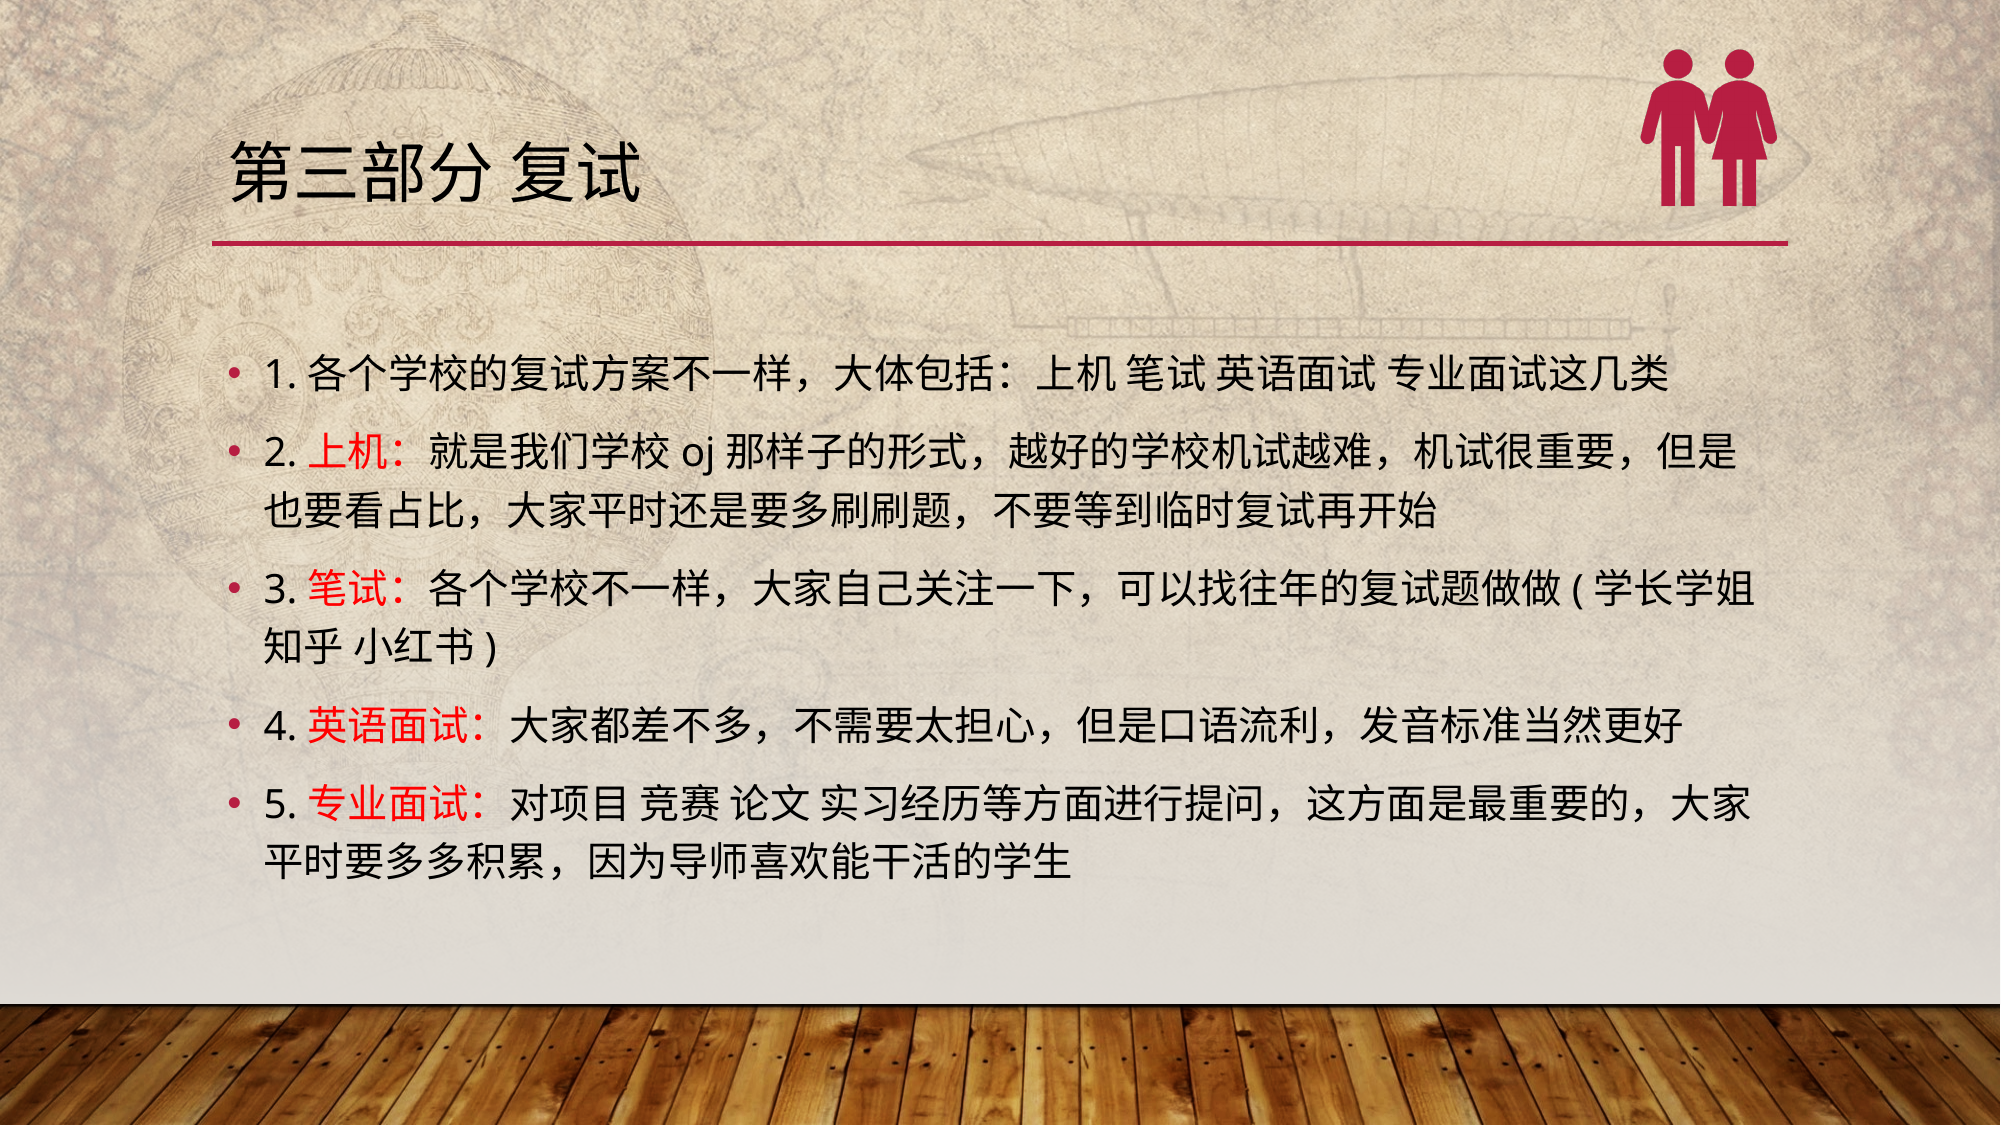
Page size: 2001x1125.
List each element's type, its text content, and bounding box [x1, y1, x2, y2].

picture [1616, 35, 1801, 220]
list 1.各个学校的复试方案不一样，大体包括：上机 笔试 英语面试 专业面试这几类 2.上机：就是我们学校oj那样子的形式，越好的学校机试越难，机试很重要，但是也要看占比，大家平时还是要多刷刷题，不要等到临时复试再开始 3.笔试：各个学校不一样，大家自己关注一下，可以找往年的复试题做做(学长学姐 知乎 小红书) 4.英语面试：大家都差不多，不需要太担心，但是口语流利，发音标准当然更好 5.专业面试：对项目 竞赛 论文 实习经历等方面进行提问，这方面是最重要的，大家平时要多多积累，因为导师喜欢能干活的学生 [212, 330, 1788, 897]
title 第三部分 复试 [212, 131, 1788, 305]
picture [0, 1004, 2000, 1125]
